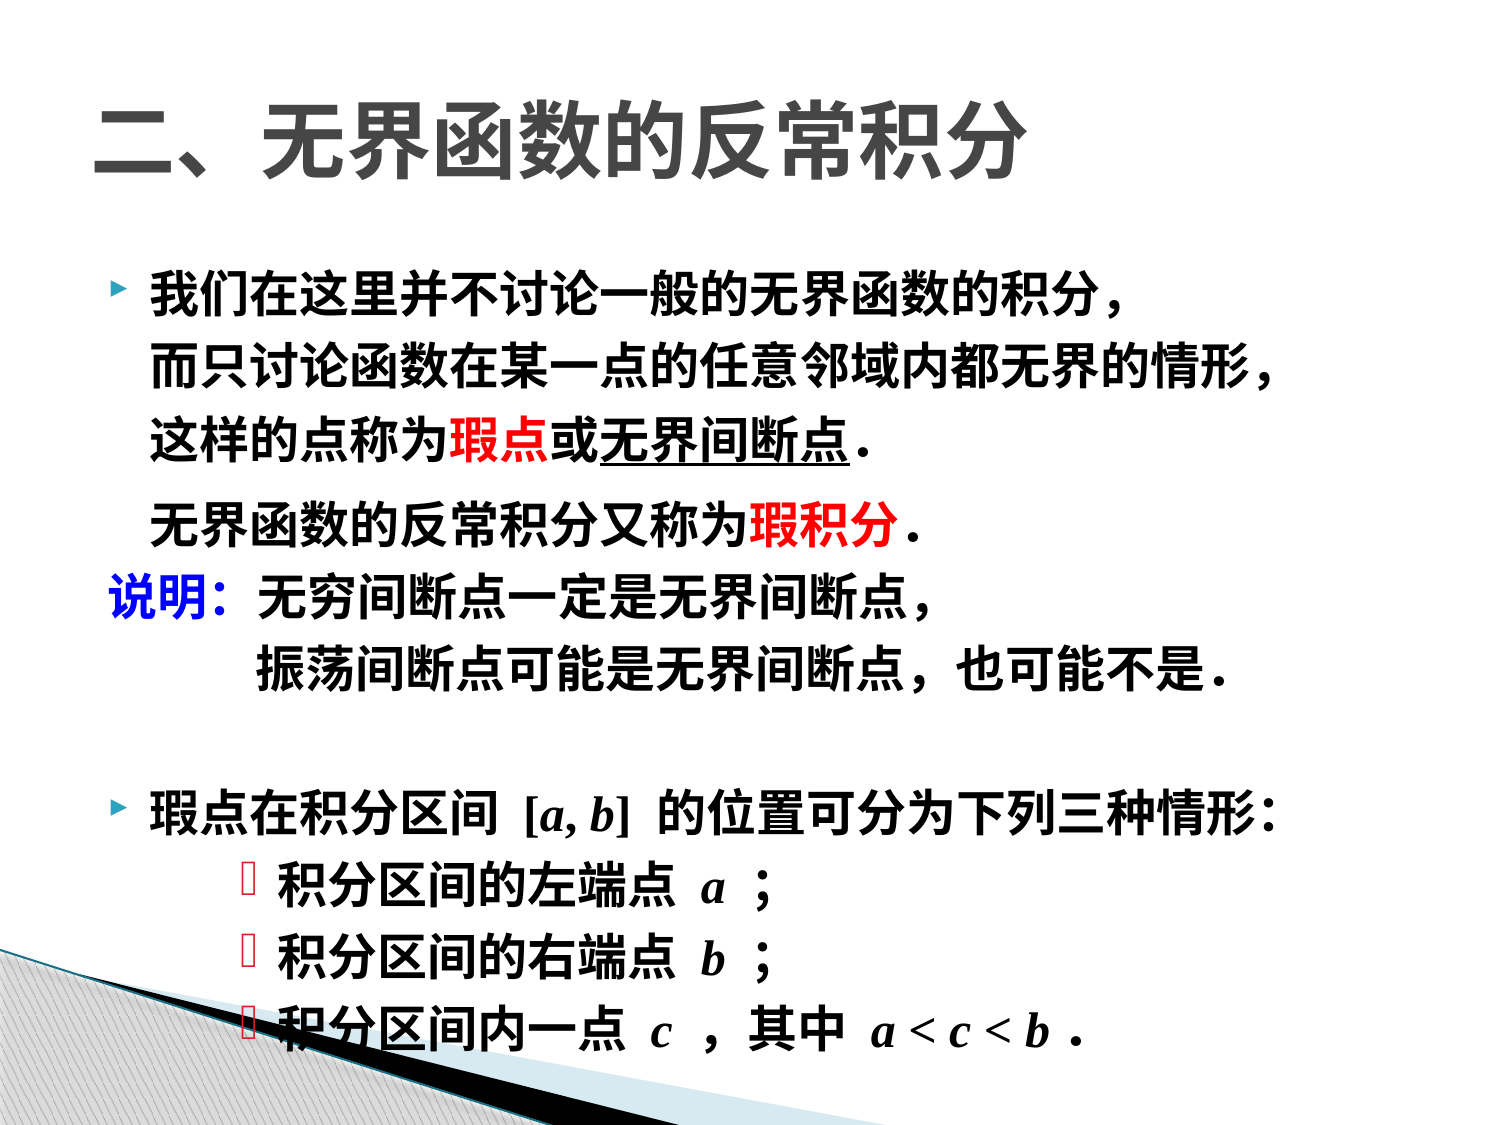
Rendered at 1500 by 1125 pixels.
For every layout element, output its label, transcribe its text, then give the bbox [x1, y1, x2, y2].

list 我们在这里并不讨论一般的无界函数的积分， 而只讨论函数在某一点的任意邻域内都无界的情形， 这样的点称为瑕点或无界间断点． 无界函数的反常积分又称为瑕积分． 说明：无穷间断点一定是无界间断点， 振荡间断点可能是无界间断点，也可能不是． 瑕点在积分区间 [a, b] 的位置可分为下列三种情形： 积分区间的左端点 a ； 积分区间的右端点 b ； 积分区间内一点 c ，其中 a < c < b． [74, 242, 1426, 1079]
title 二、无界函数的反常积分 [75, 45, 1425, 233]
